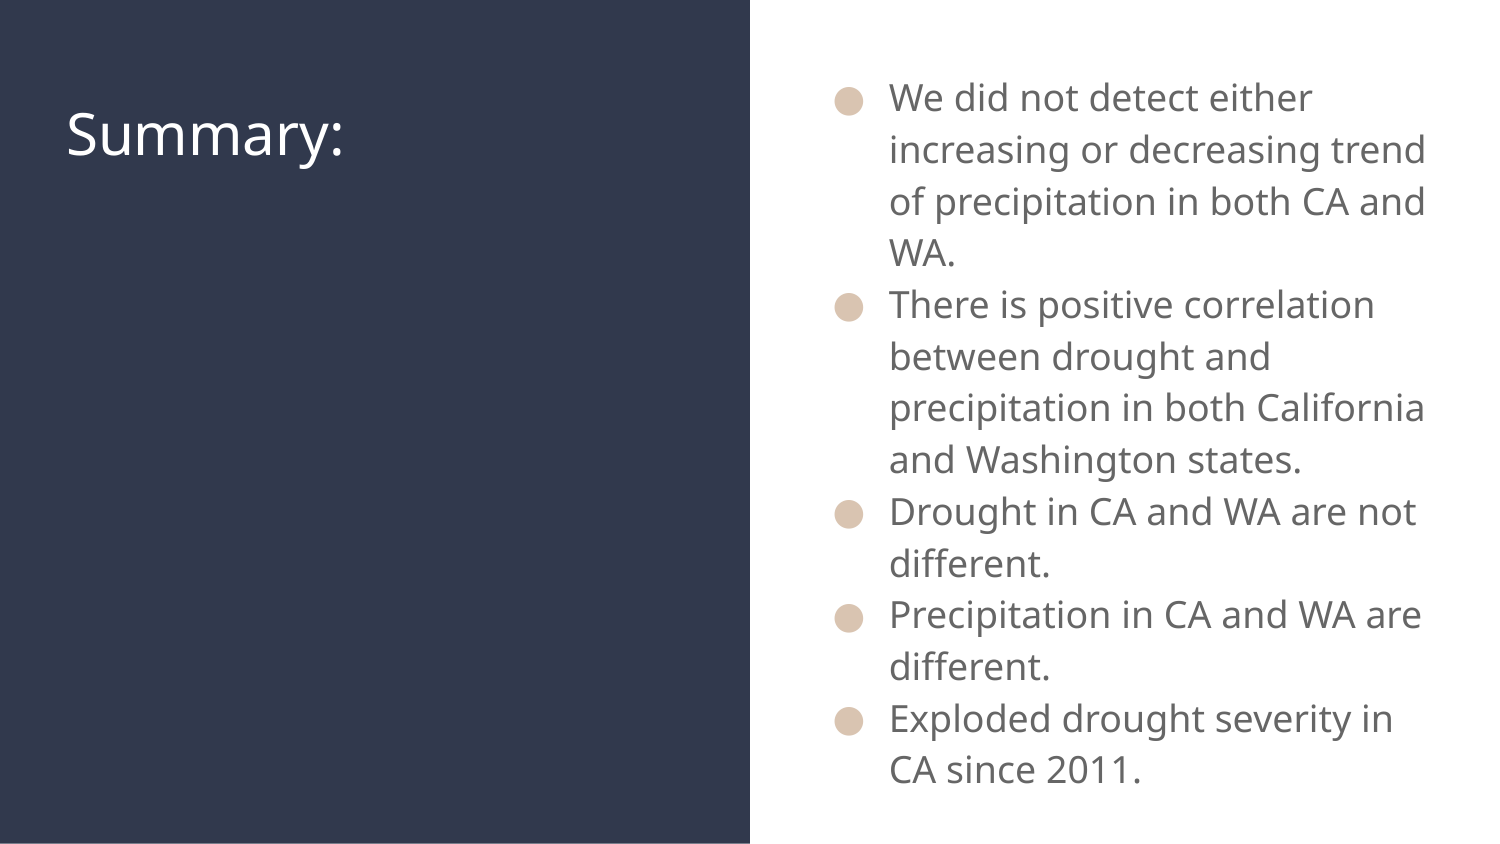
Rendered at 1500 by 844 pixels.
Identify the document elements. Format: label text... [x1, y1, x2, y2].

title Summary: [51, 82, 659, 419]
list We did not detect either increasing or decreasing trend of precipitation in both CA and WA. There is positive correlation between drought and precipitation in both California and Washington states. Drought in CA and WA are not different. Precipitation in CA and WA are different. Exploded drought severity in CA since 2011. [798, 52, 1448, 727]
